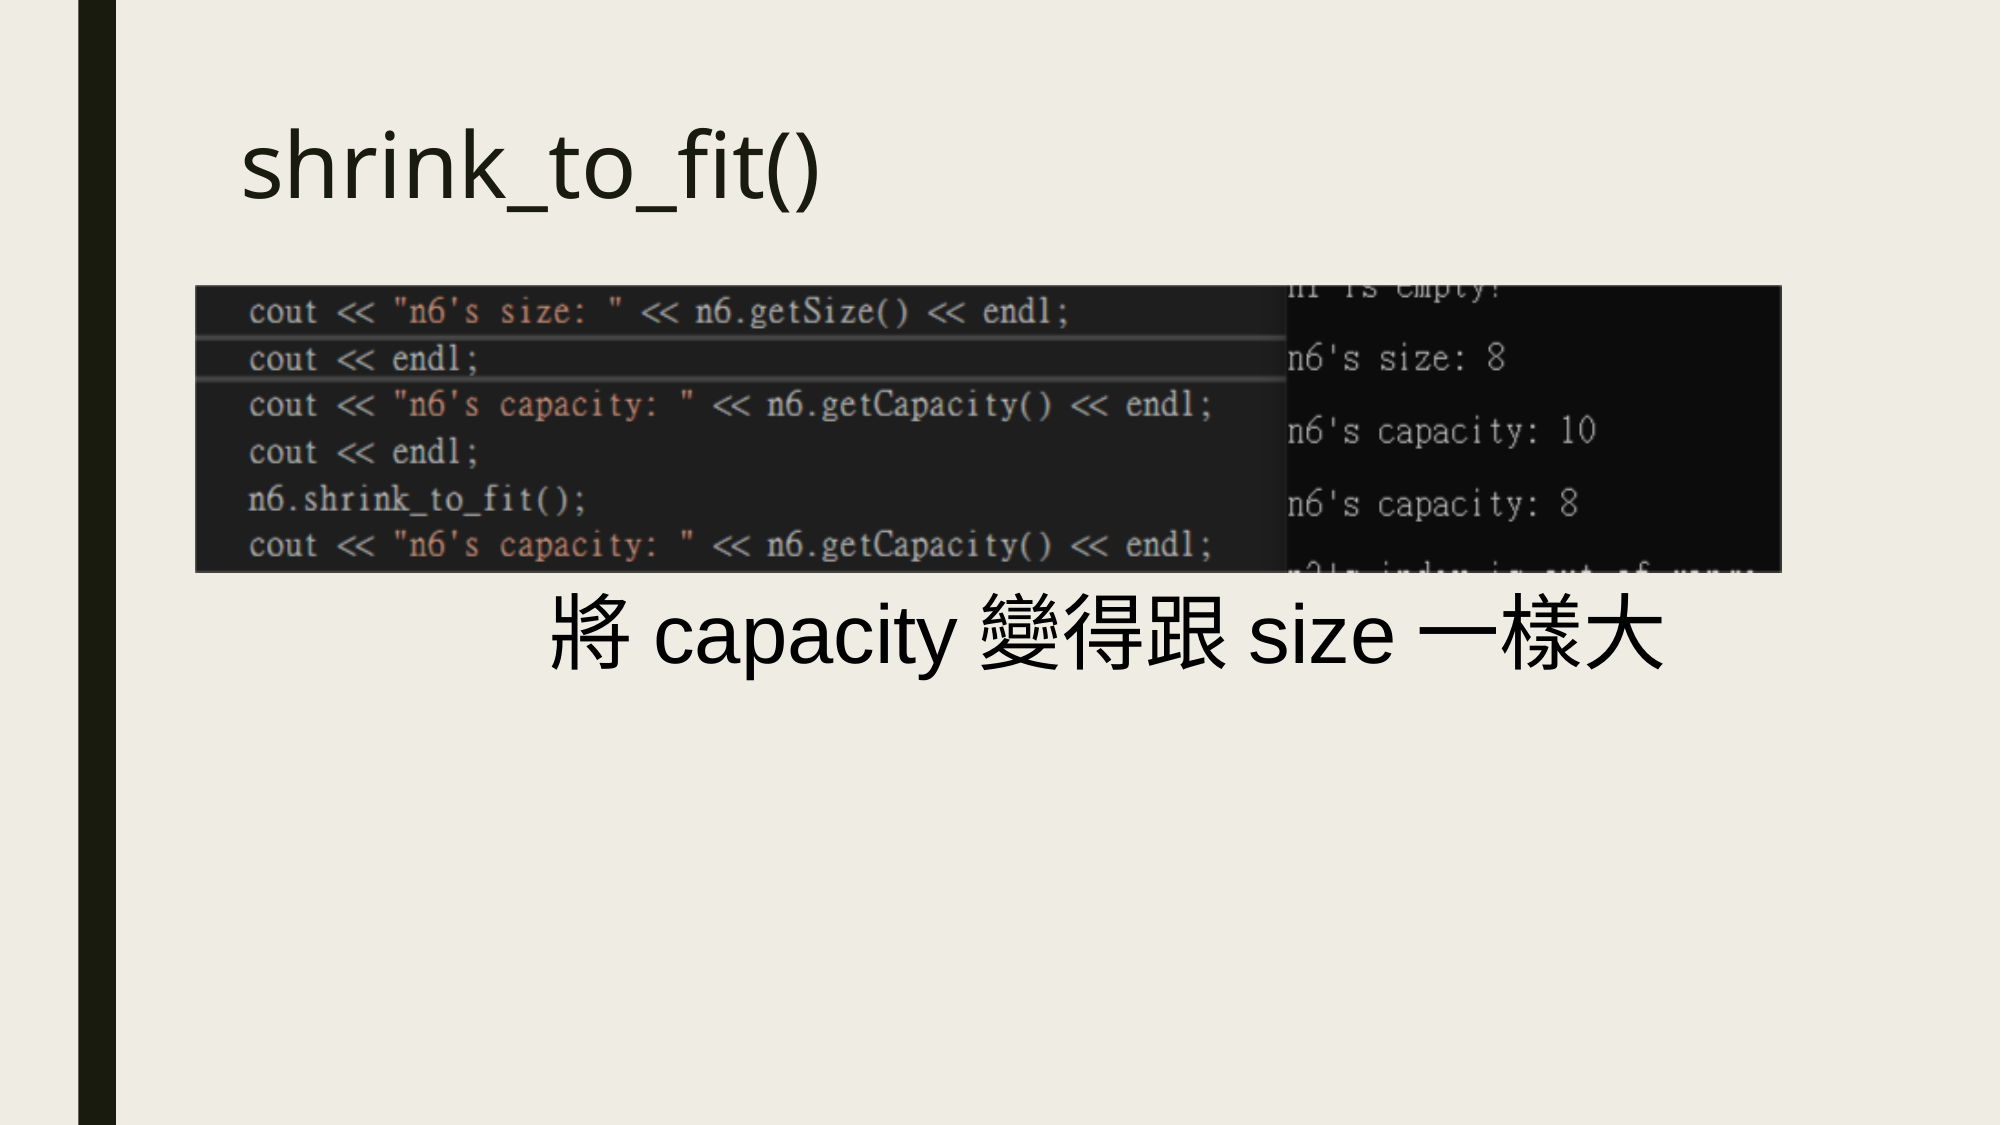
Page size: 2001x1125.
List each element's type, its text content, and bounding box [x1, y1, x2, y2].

title shrink_to_fit() [225, 112, 1800, 357]
text_box 將capacity變得跟size一樣大 [535, 573, 1717, 688]
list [195, 285, 1782, 573]
